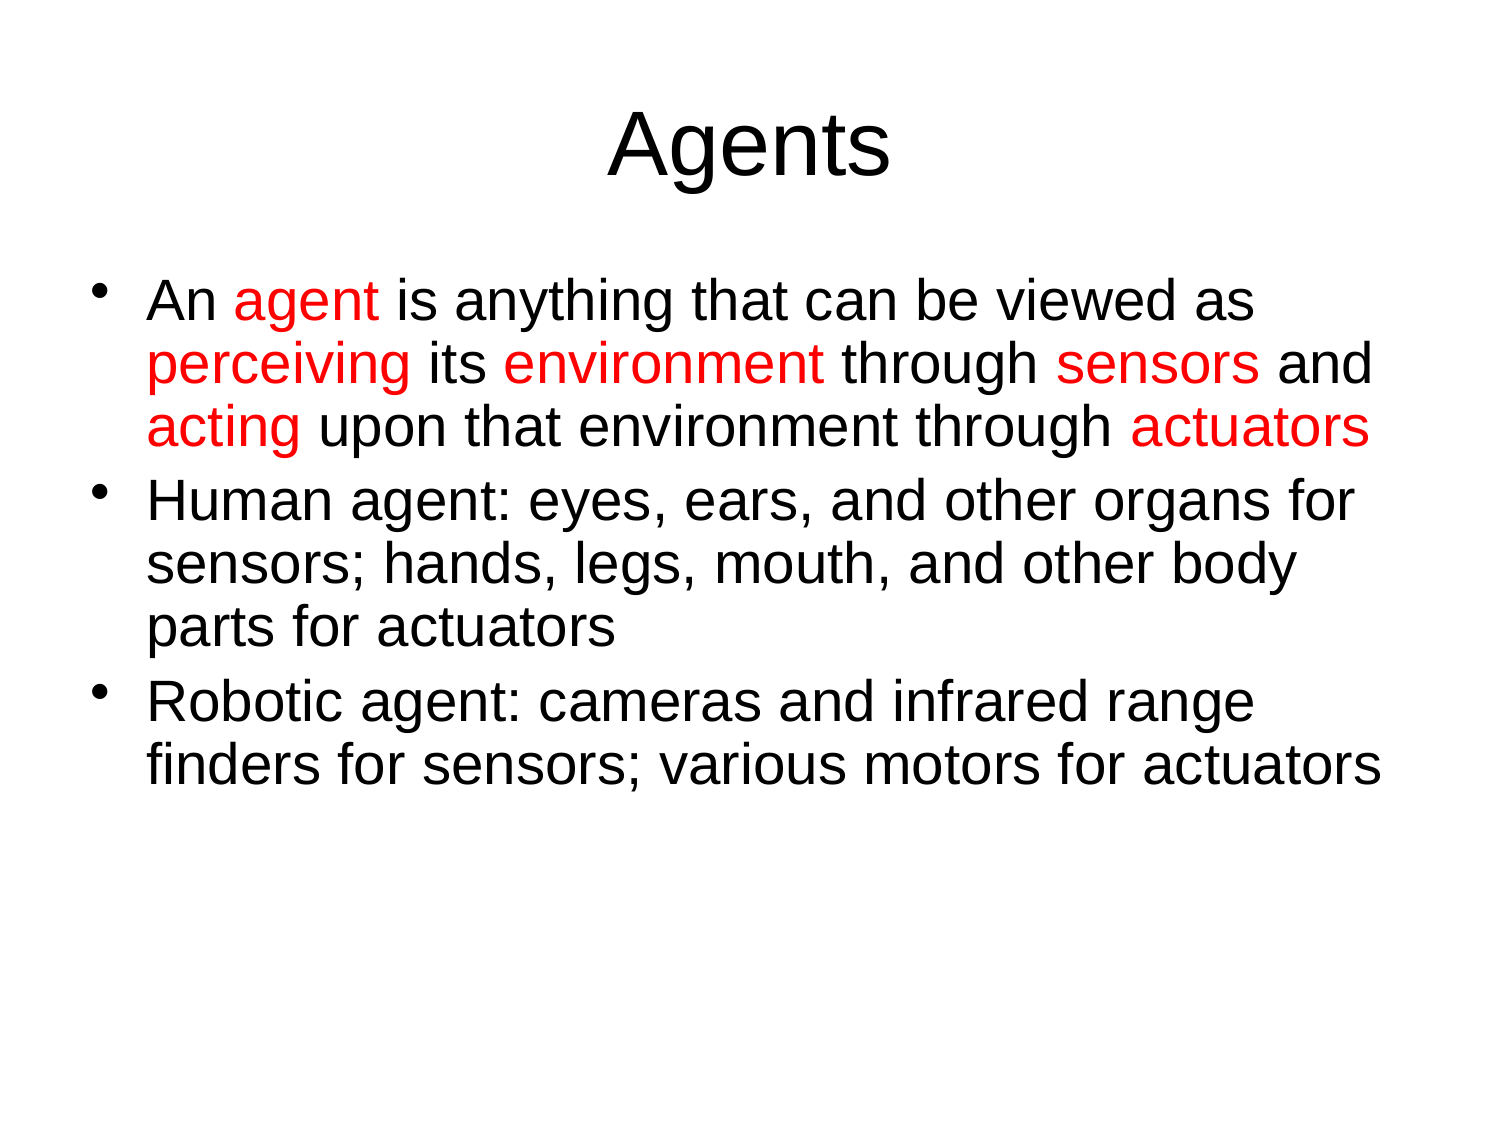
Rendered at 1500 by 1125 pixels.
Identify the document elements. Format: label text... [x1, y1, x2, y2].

list An agent is anything that can be viewed as perceiving its environment through sensors and acting upon that environment through actuators Human agent: eyes, ears, and other organs for sensors; hands, legs, mouth, and other body parts for actuators Robotic agent: cameras and infrared range finders for sensors; various motors for actuators [75, 262, 1425, 1005]
title Agents [75, 45, 1425, 233]
